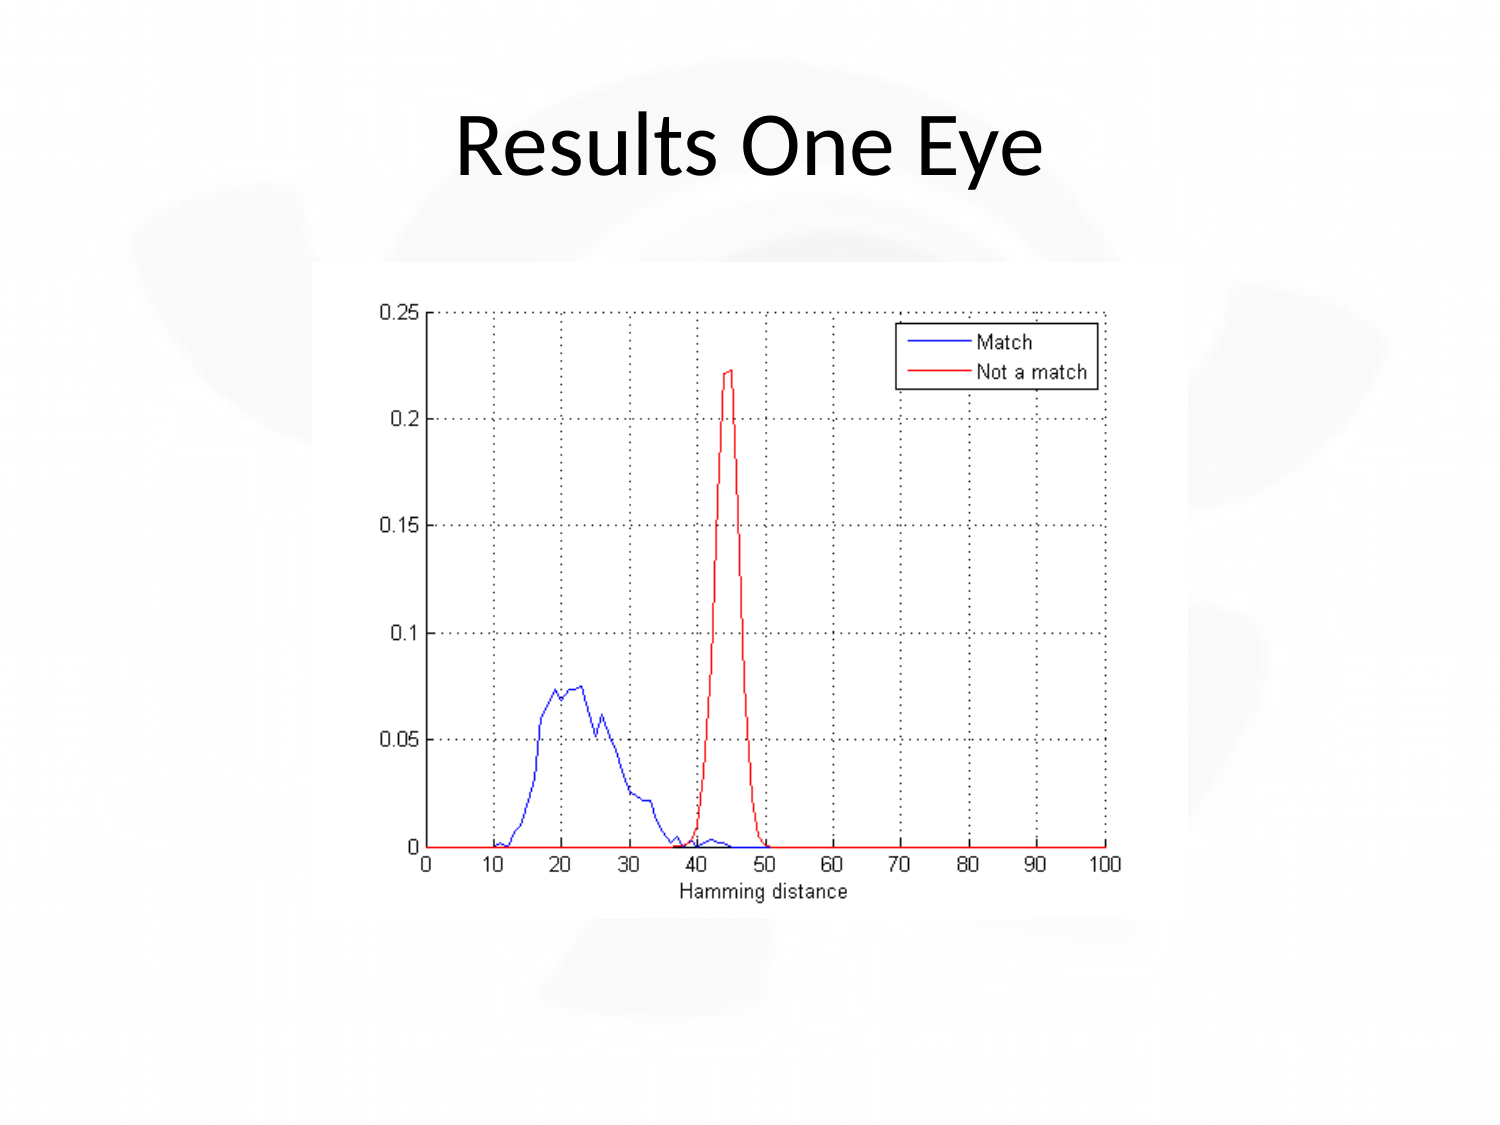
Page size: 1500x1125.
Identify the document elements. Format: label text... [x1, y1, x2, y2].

title Results One Eye [75, 45, 1425, 233]
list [312, 262, 1188, 919]
